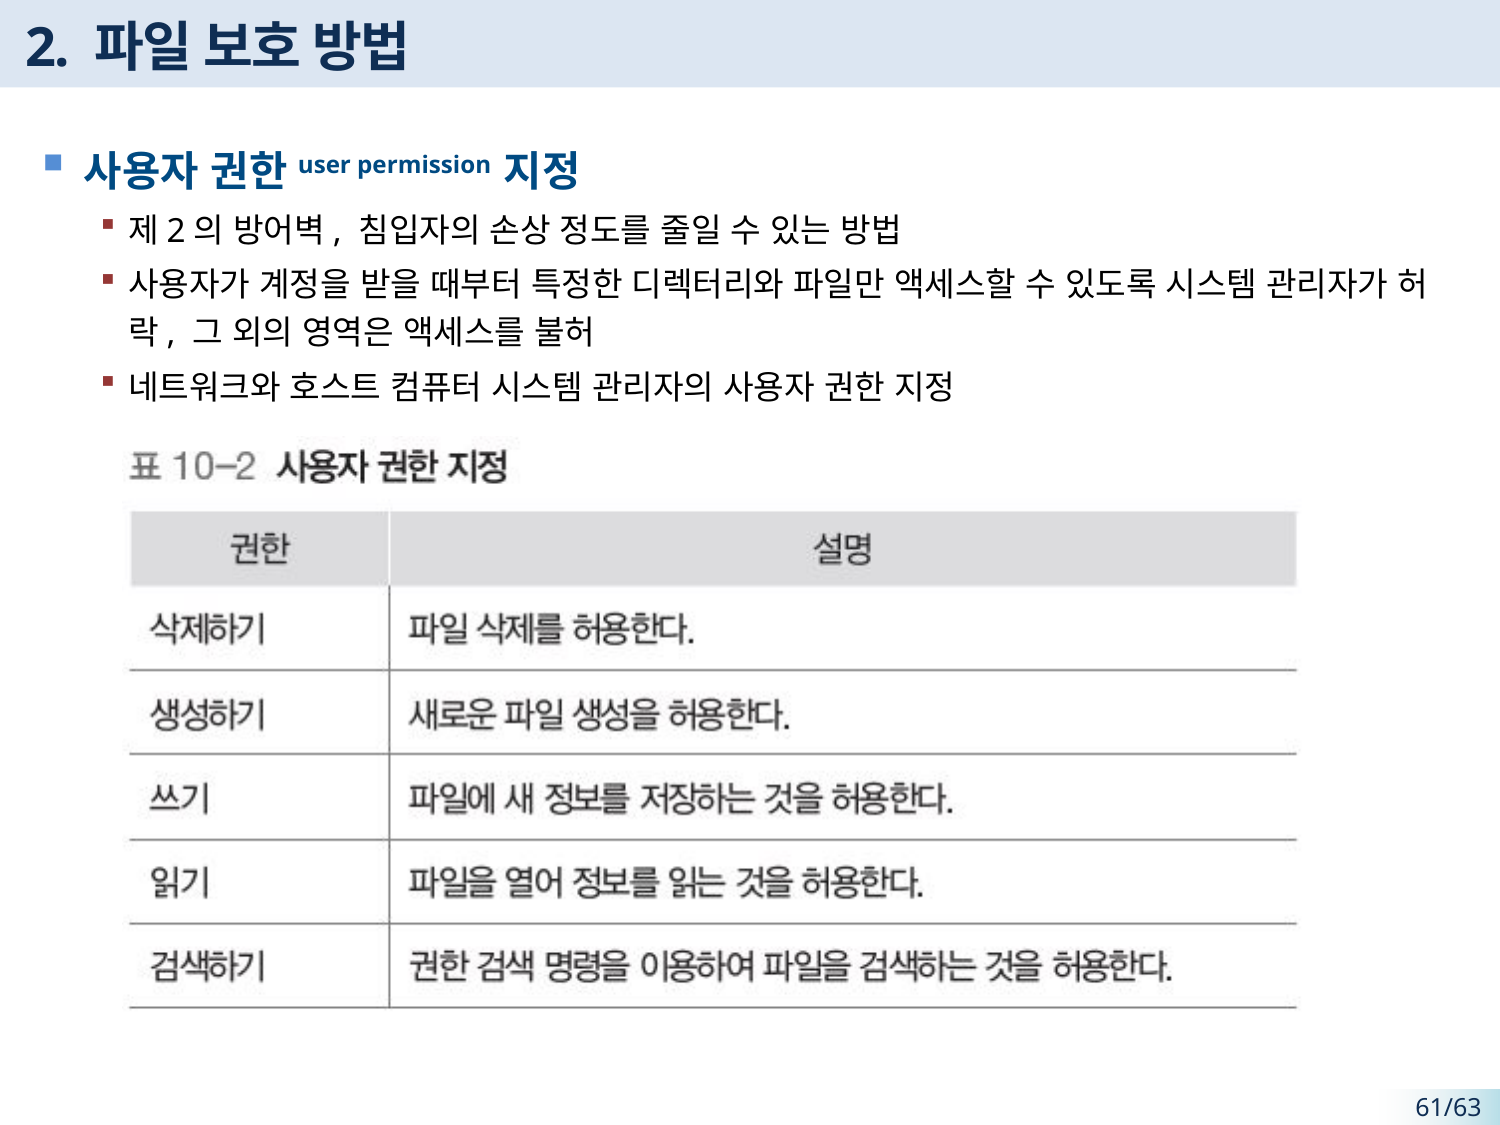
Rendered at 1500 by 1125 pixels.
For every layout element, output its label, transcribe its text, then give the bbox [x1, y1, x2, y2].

list 사용자 권한user permission 지정 제2의 방어벽, 침입자의 손상 정도를 줄일 수 있는 방법 사용자가 계정을 받을 때부터 특정한 디렉터리와 파일만 액세스할 수 있도록 시스템 관리자가 허락, 그 외의 영역은 액세스를 불허 네트워크와 호스트 컴퓨터 시스템 관리자의 사용자 권한 지정 [10, 126, 1481, 1057]
picture [122, 436, 1315, 1021]
title 2. 파일 보호 방법 [10, 5, 1312, 84]
